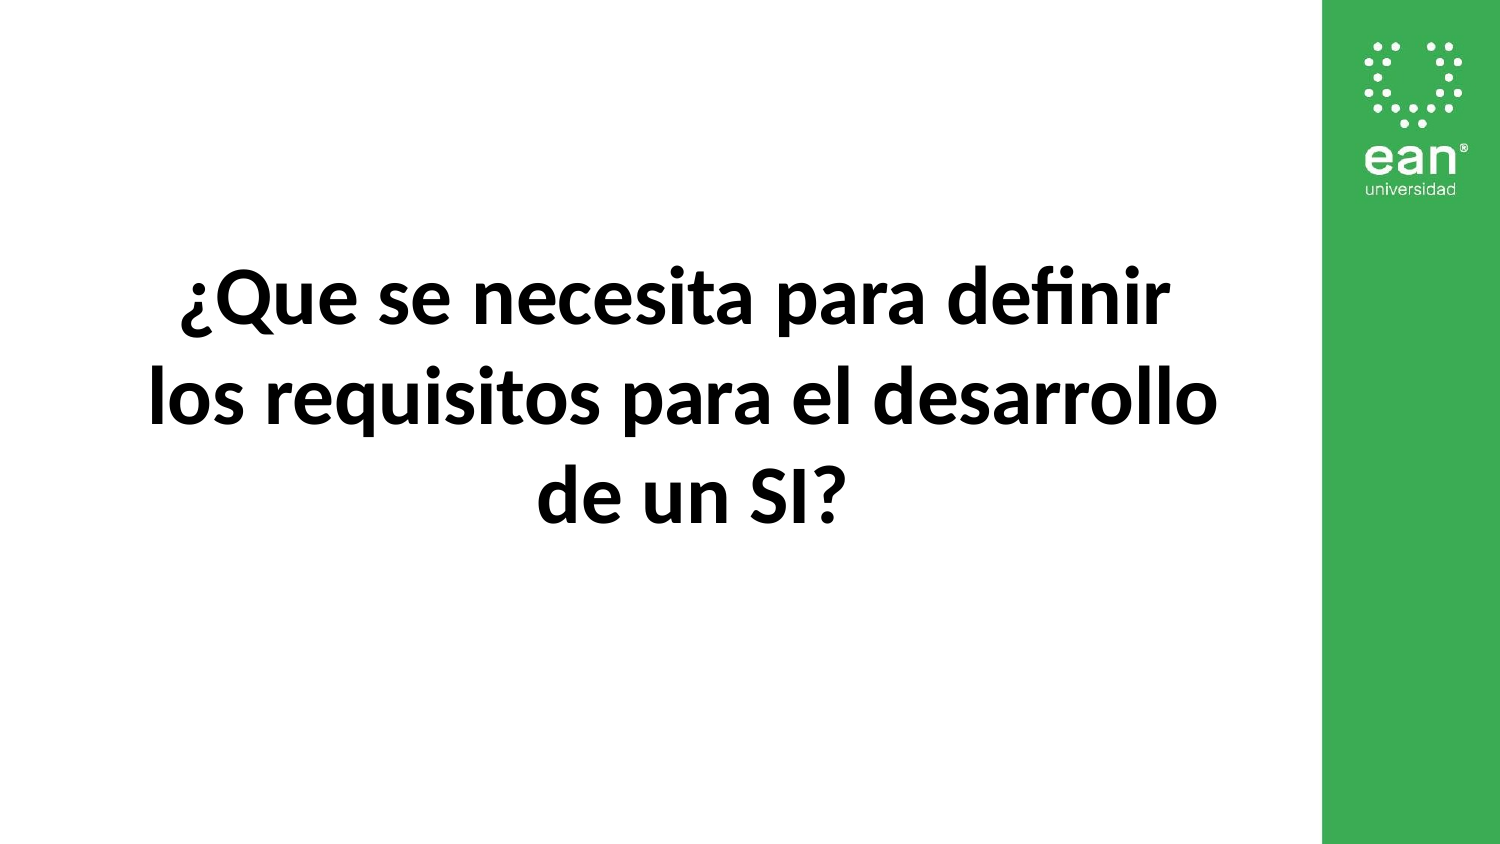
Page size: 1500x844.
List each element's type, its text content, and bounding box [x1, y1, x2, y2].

title ¿Que se necesita para definir los requisitos para el desarrollo de un SI? [140, 238, 1226, 541]
text_box [1319, 0, 1500, 844]
